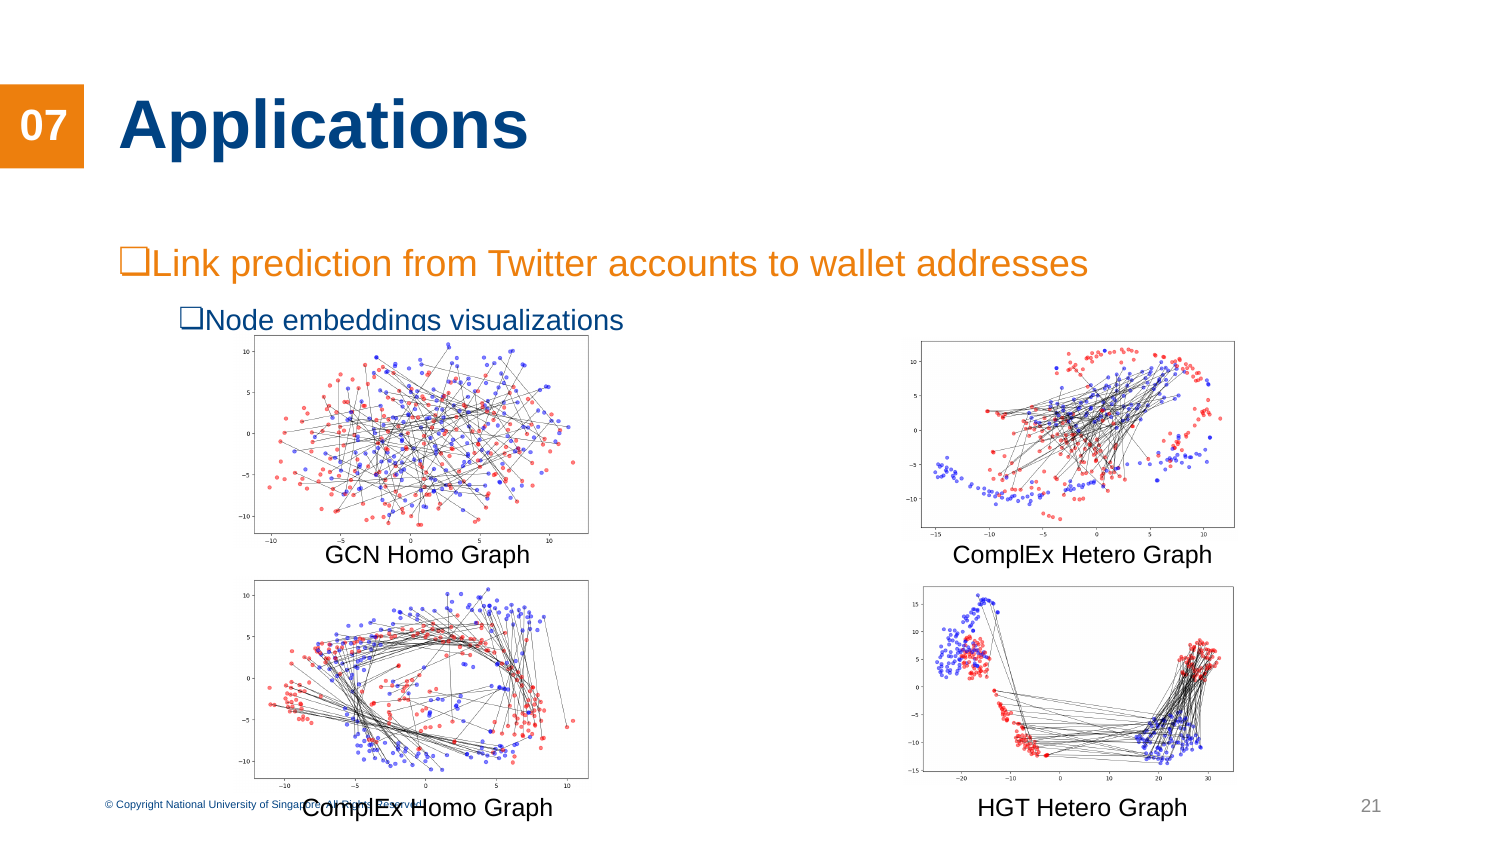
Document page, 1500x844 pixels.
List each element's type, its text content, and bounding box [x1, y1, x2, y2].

picture [901, 337, 1239, 542]
text_box 07 [8, 44, 104, 208]
title Applications [104, 44, 1397, 208]
slide_number ‹#› [1275, 782, 1397, 827]
text_box ComplEx Homo Graph [274, 801, 582, 837]
picture [232, 575, 592, 793]
picture [232, 330, 592, 548]
text_box ComplEx Hetero Graph [929, 549, 1237, 583]
text_box GCN Homo Graph [274, 557, 582, 574]
picture [902, 583, 1237, 786]
list Link prediction from Twitter accounts to wallet addresses Node embeddings visualizations [103, 224, 1484, 760]
text_box HGT Hetero Graph [929, 793, 1237, 837]
